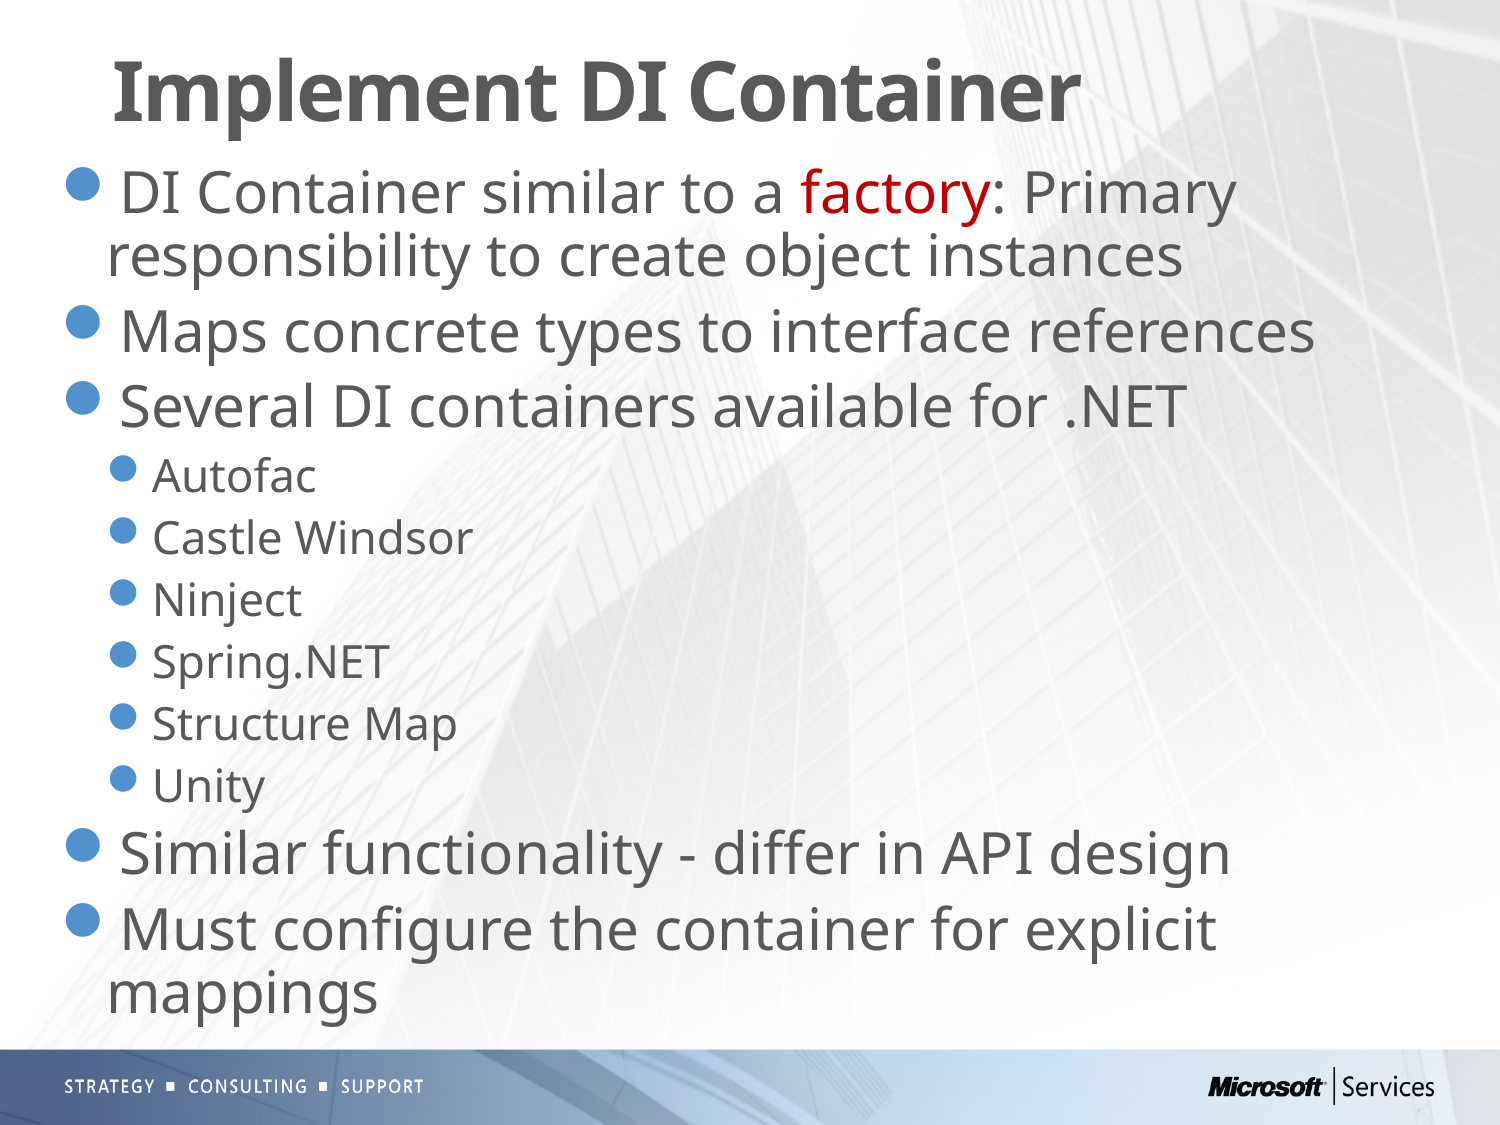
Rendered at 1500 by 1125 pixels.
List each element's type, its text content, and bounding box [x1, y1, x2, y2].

picture [0, 0, 1500, 1125]
list DI Container similar to a factory: Primary responsibility to create object instances Maps concrete types to interface references Several DI containers available for .NET Autofac Castle Windsor Ninject Spring.NET Structure Map Unity Similar functionality - differ in API design Must configure the container for explicit mappings [61, 163, 1471, 989]
title Implement DI Container [112, 50, 1388, 163]
